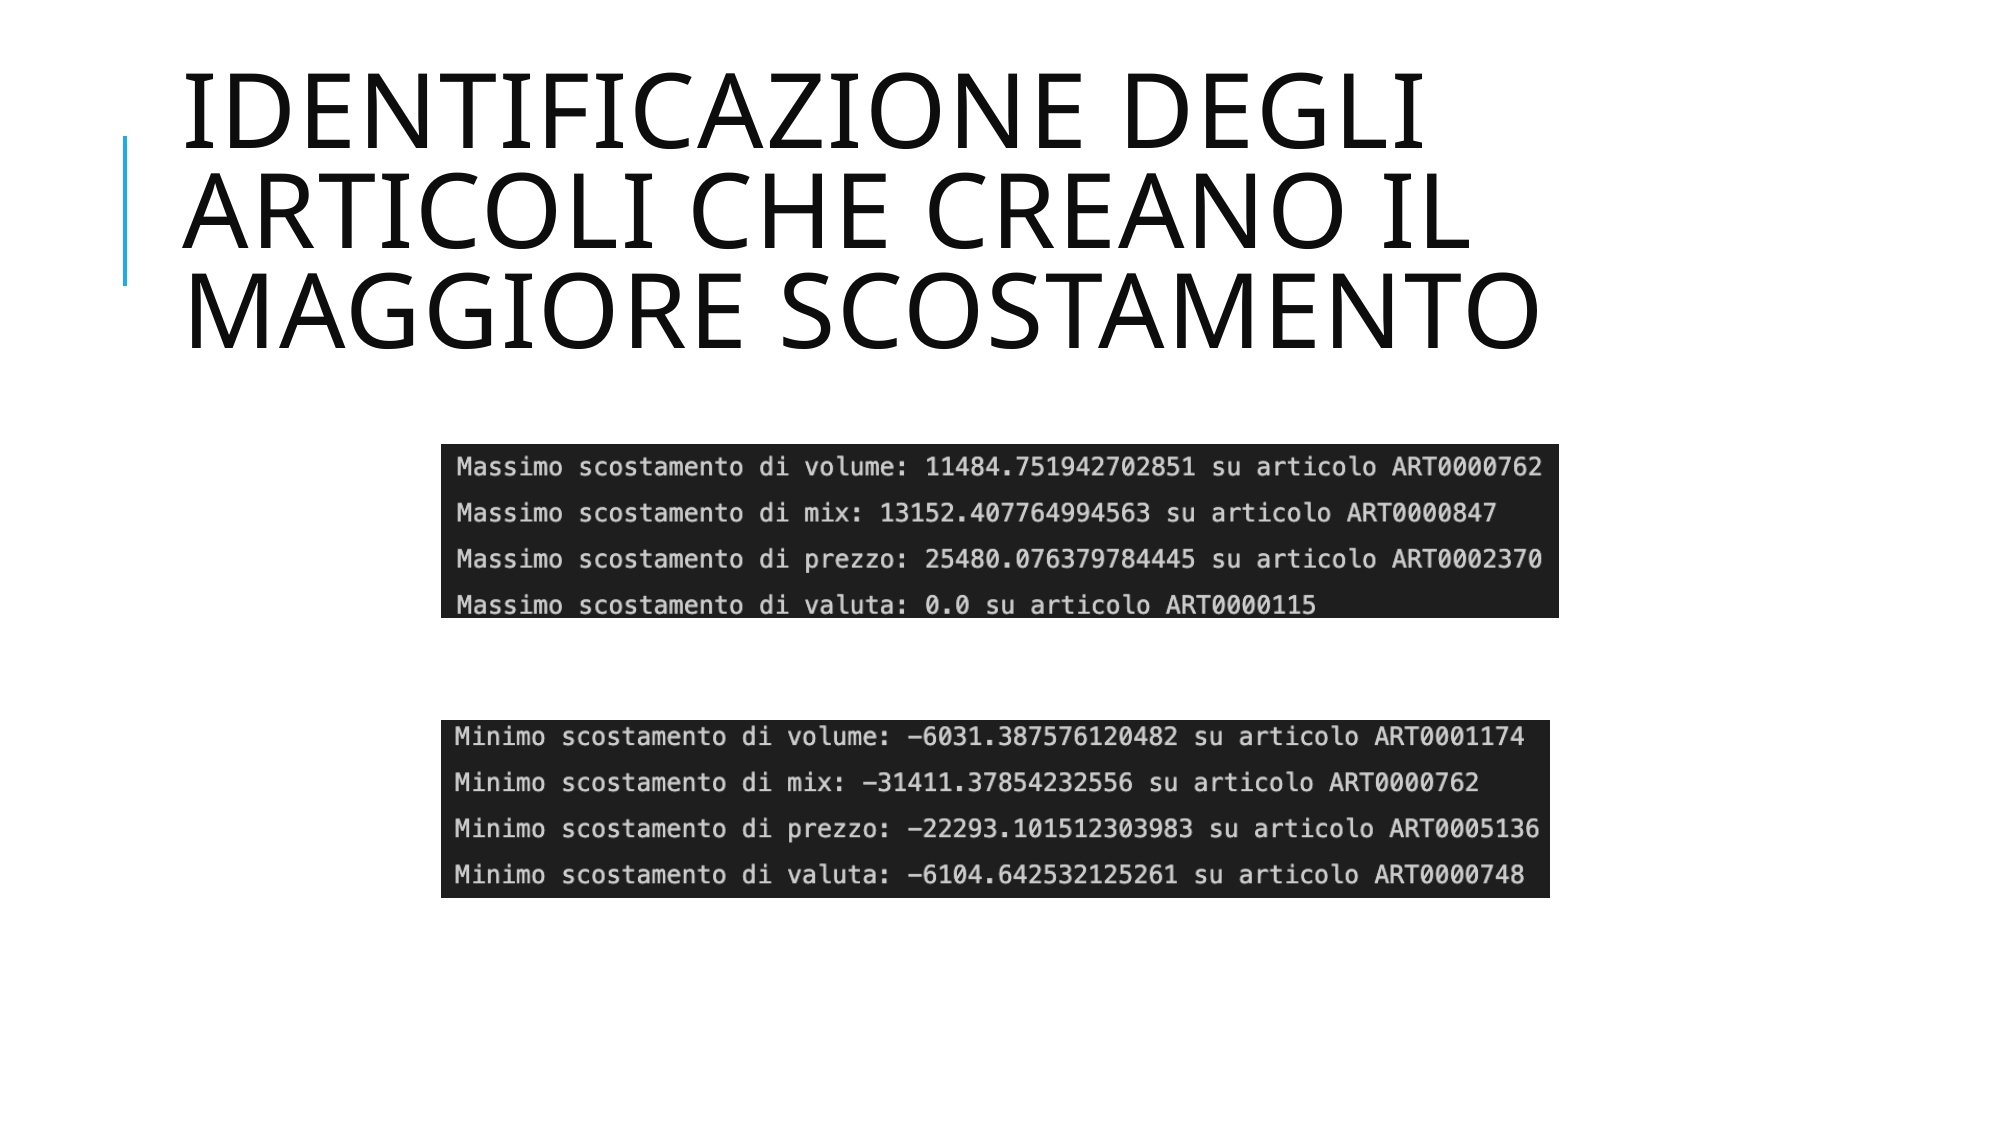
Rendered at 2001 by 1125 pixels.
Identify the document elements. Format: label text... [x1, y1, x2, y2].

picture [441, 444, 1559, 618]
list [441, 720, 1551, 898]
title Identificazione degli articoli che creano il maggiore scostamento [168, 96, 1763, 342]
